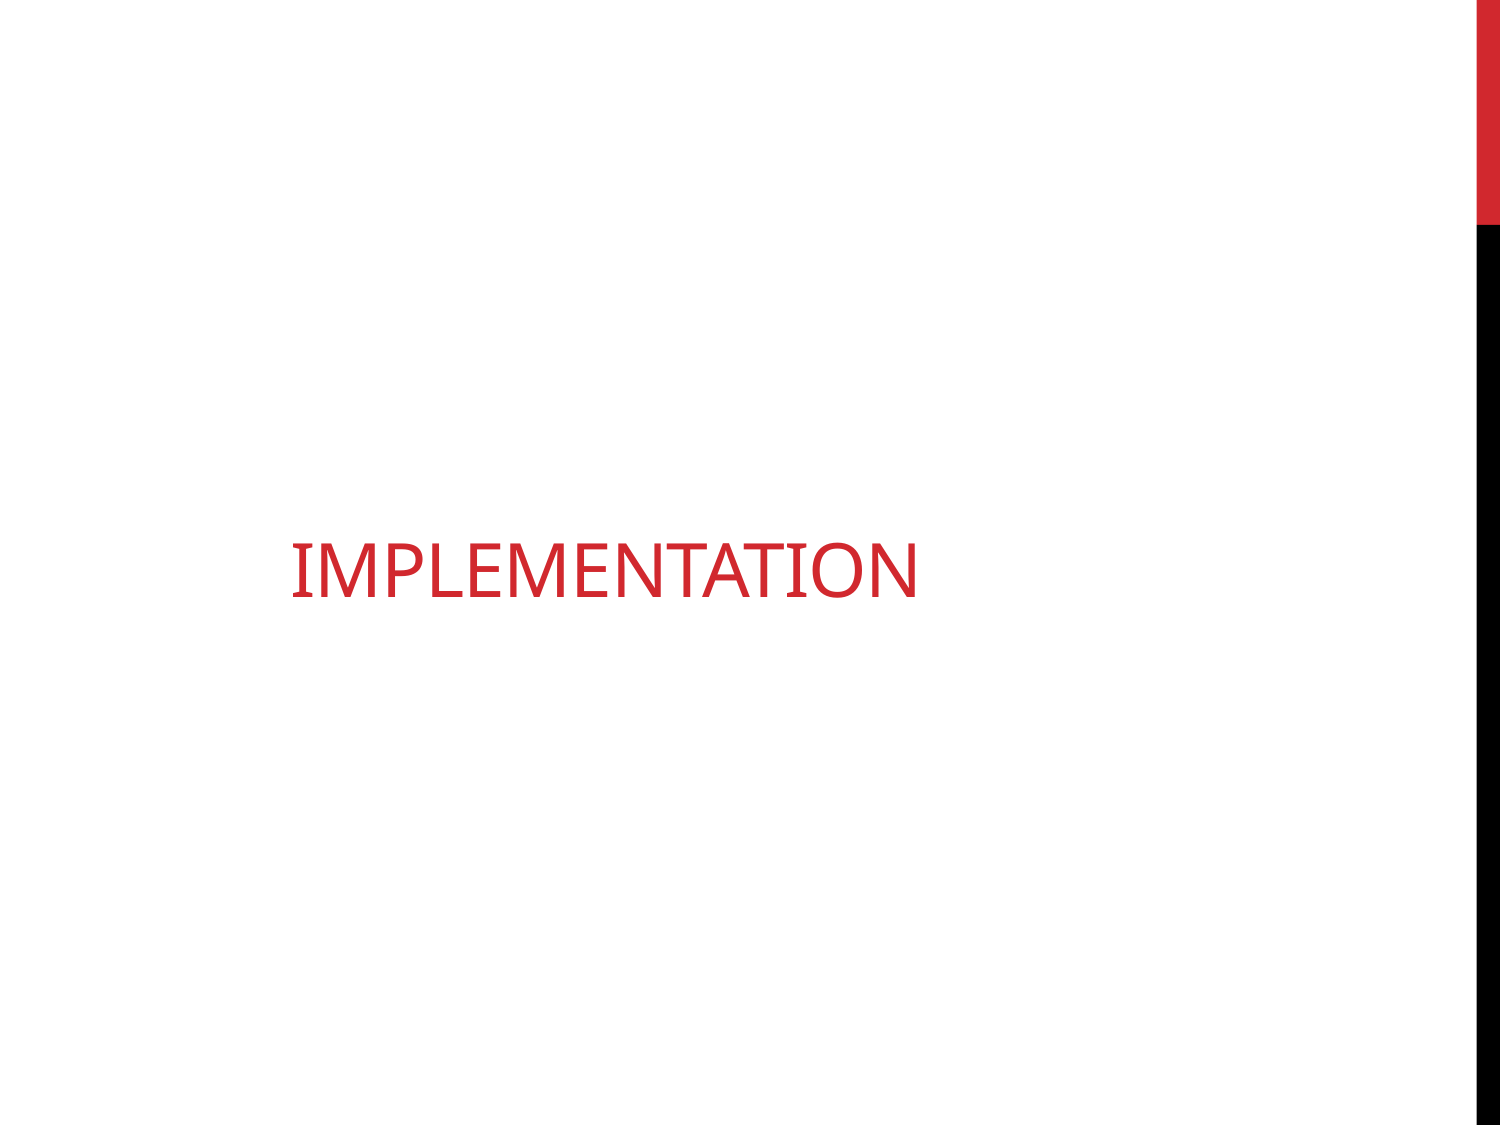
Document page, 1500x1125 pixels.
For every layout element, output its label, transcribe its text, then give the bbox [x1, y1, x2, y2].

title Implementation [275, 505, 1225, 620]
